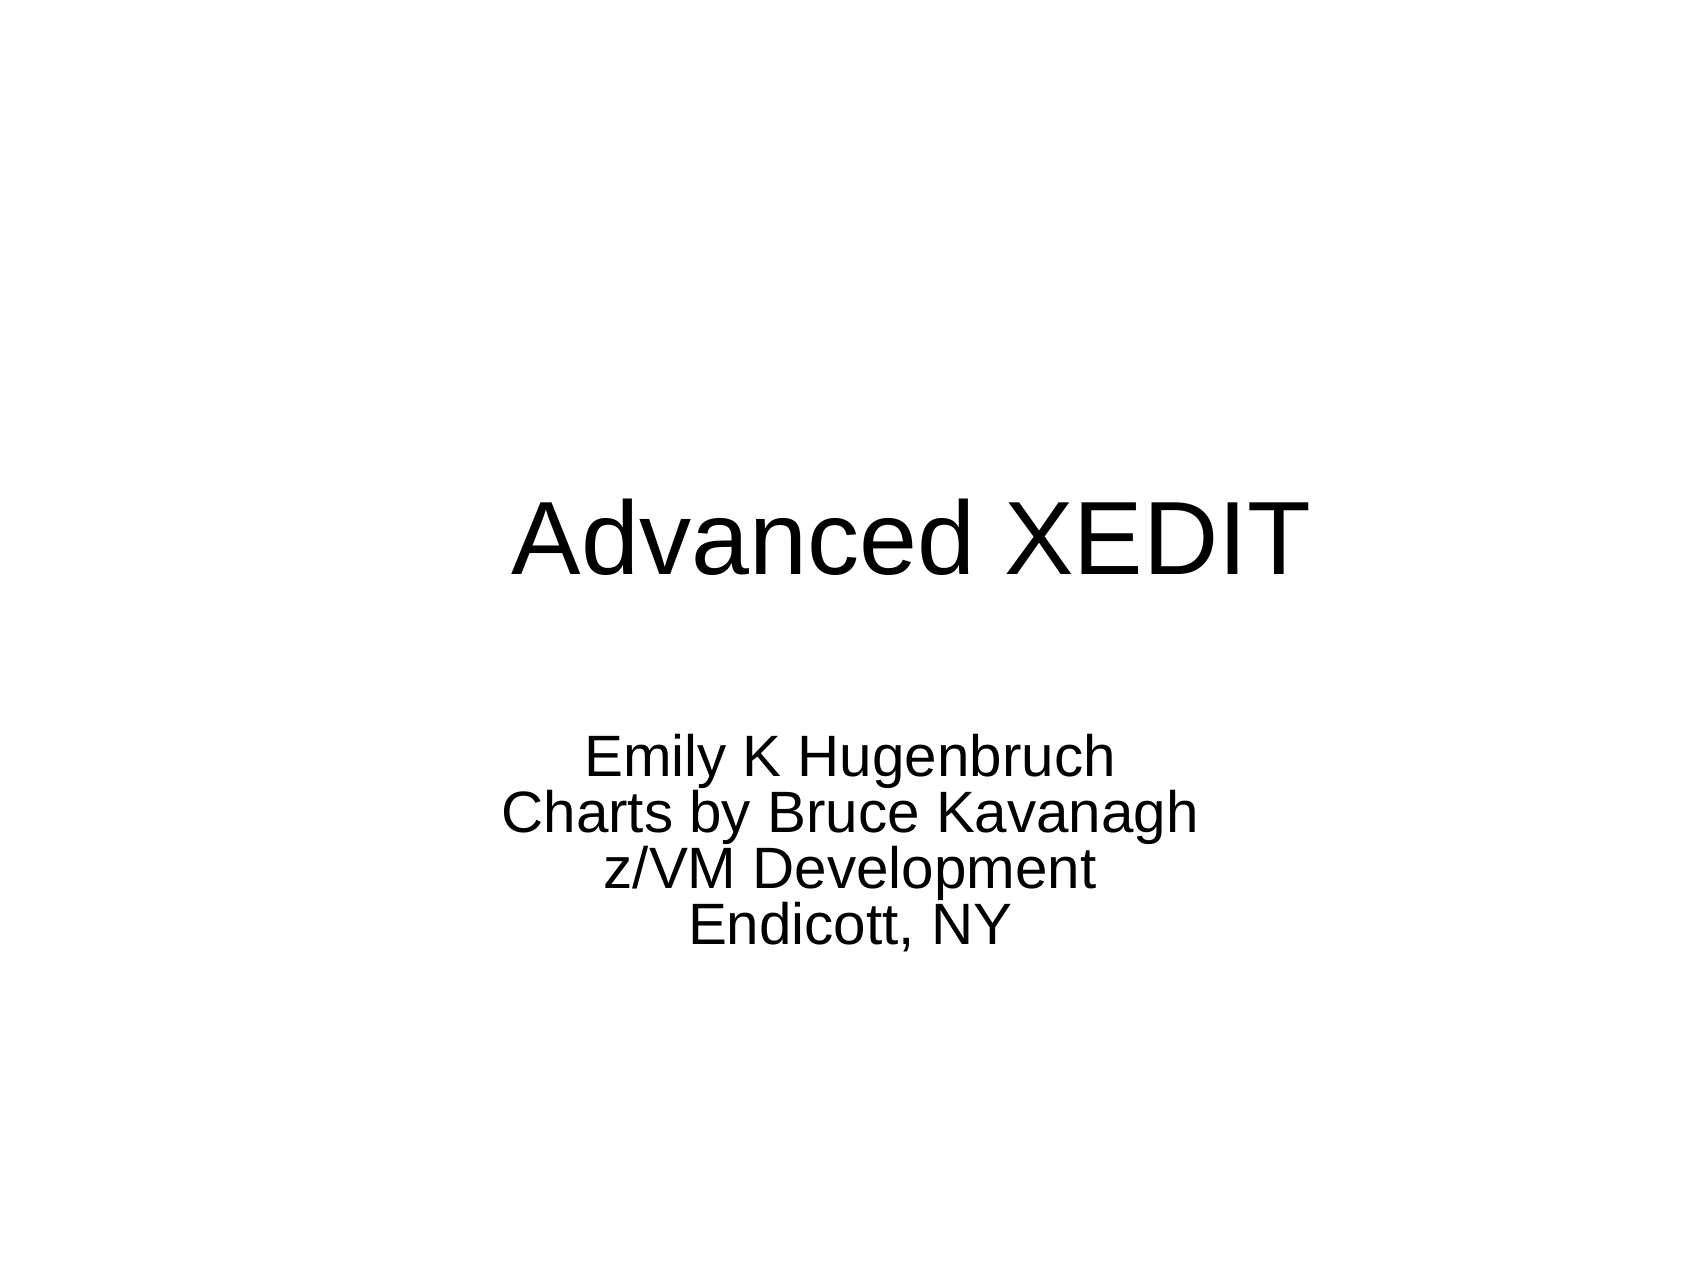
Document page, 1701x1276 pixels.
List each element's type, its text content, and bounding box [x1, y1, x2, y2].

text_box Advanced XEDIT [127, 396, 1574, 670]
text_box Emily K Hugenbruch Charts by Bruce Kavanagh z/VM Development Endicott, NY [255, 722, 1446, 1049]
